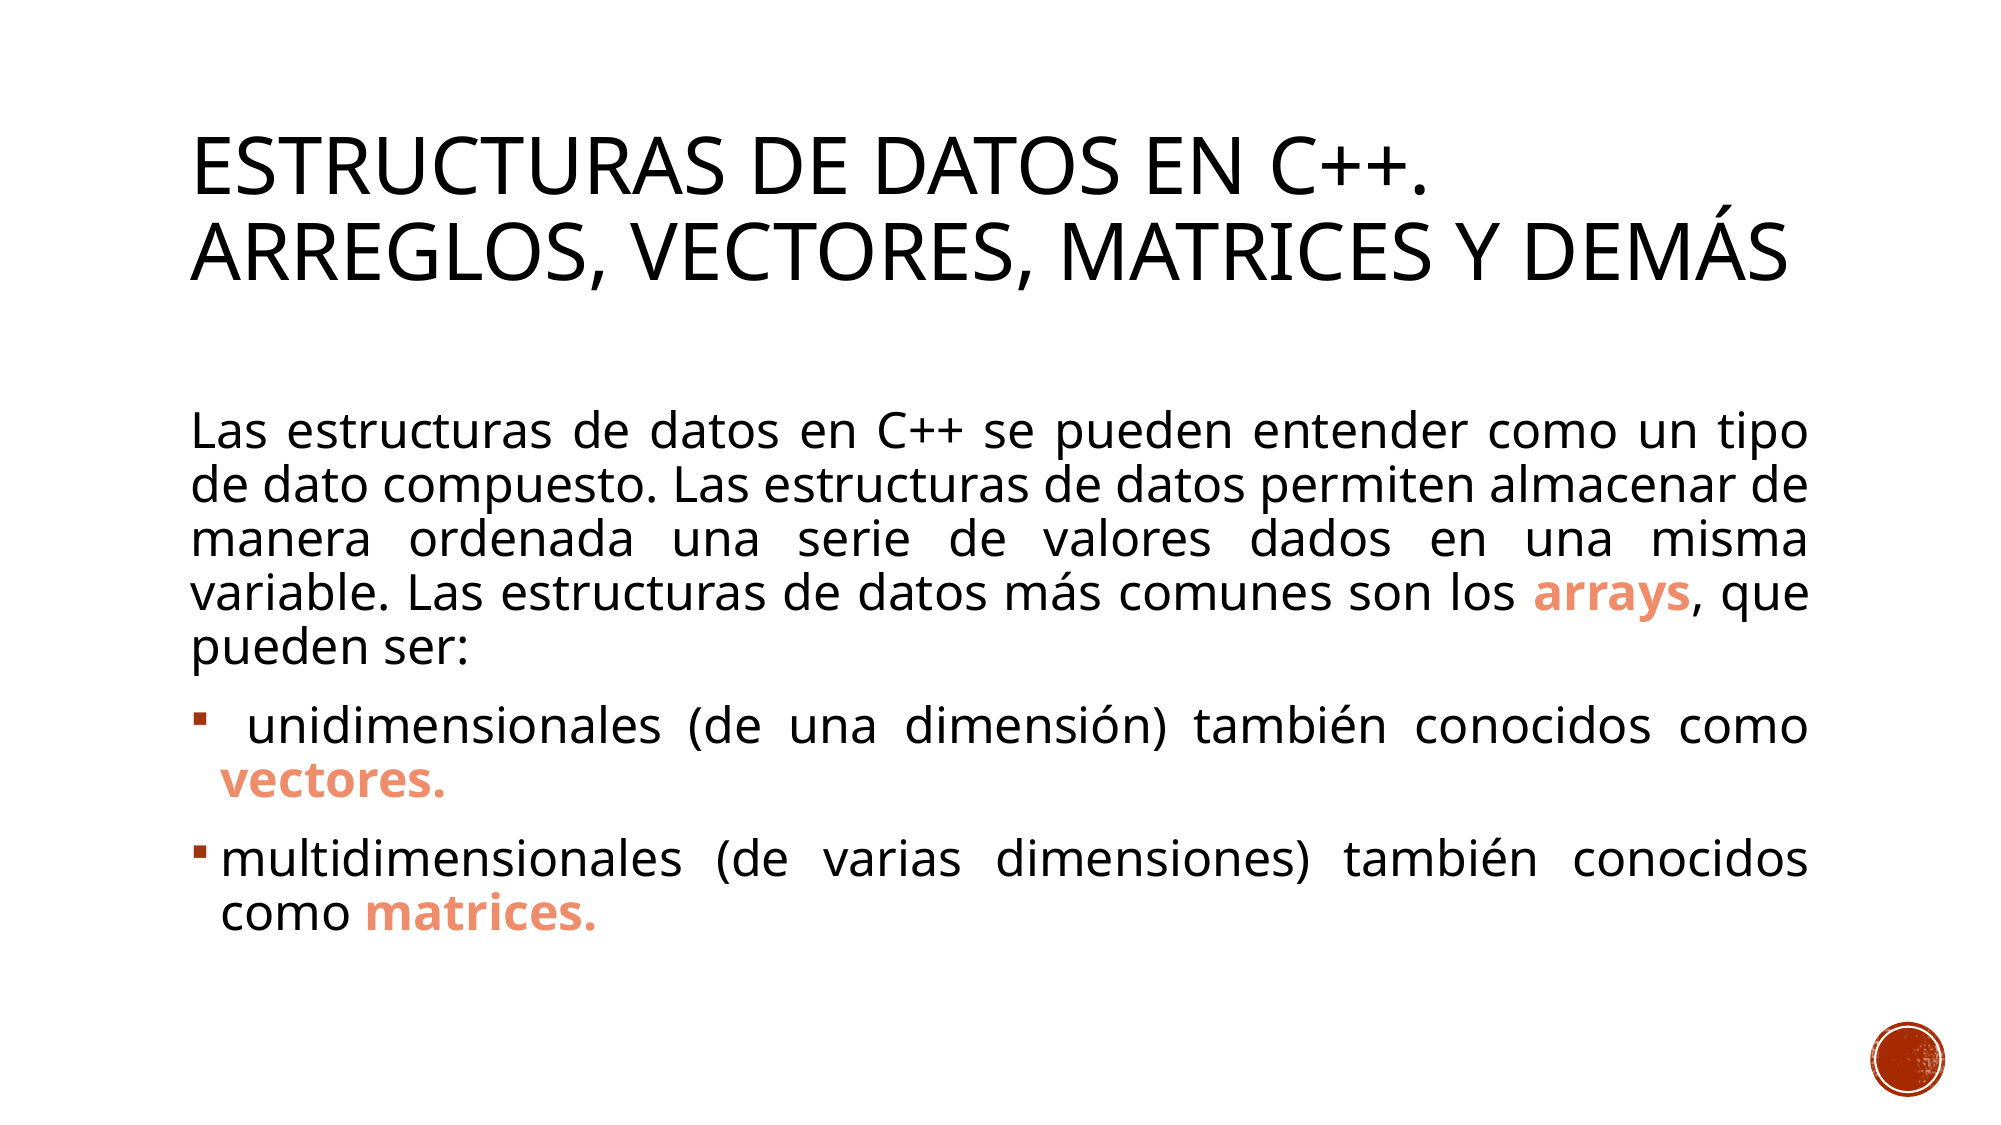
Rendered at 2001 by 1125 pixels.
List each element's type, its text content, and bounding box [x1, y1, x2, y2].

title Estructuras de datos en C++. Arreglos, vectores, matrices y demás [175, 79, 1826, 344]
list Las estructuras de datos en C++ se pueden entender como un tipo de dato compuesto. Las estructuras de datos permiten almacenar de manera ordenada una serie de valores dados en una misma variable. Las estructuras de datos más comunes son los arrays, que pueden ser: unidimensionales (de una dimensión) también conocidos como vectores. multidimensionales (de varias dimensiones) también conocidos como matrices. [175, 397, 1826, 1063]
